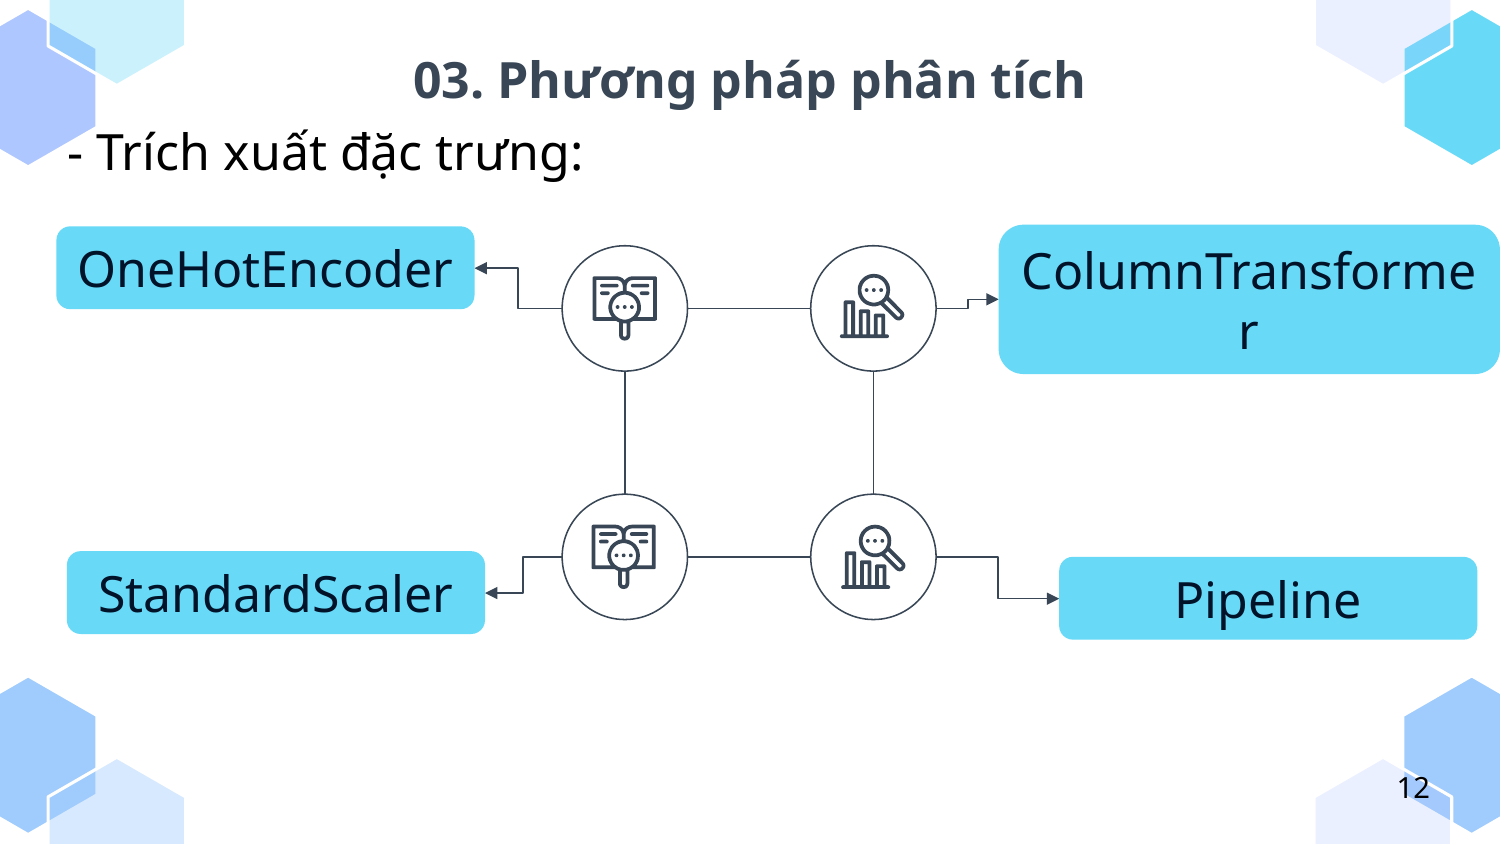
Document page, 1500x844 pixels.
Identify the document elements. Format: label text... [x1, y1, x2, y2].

title 03. Phương pháp phân tích [118, 33, 1382, 128]
text_box 12 [1381, 762, 1452, 813]
text_box [562, 245, 688, 372]
text_box [810, 245, 936, 372]
text_box Pipeline [1059, 556, 1478, 640]
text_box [935, 556, 1060, 599]
text_box StandardScaler [66, 551, 486, 635]
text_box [935, 266, 999, 309]
text_box - Trích xuất đặc trưng: [53, 112, 671, 188]
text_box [840, 524, 906, 590]
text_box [592, 275, 658, 341]
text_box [839, 273, 905, 339]
text_box [810, 494, 937, 620]
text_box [484, 556, 563, 594]
text_box OneHotEncoder [56, 226, 475, 310]
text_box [591, 524, 656, 590]
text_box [474, 267, 563, 309]
text_box ColumnTransformer [998, 224, 1500, 375]
text_box [562, 494, 688, 620]
